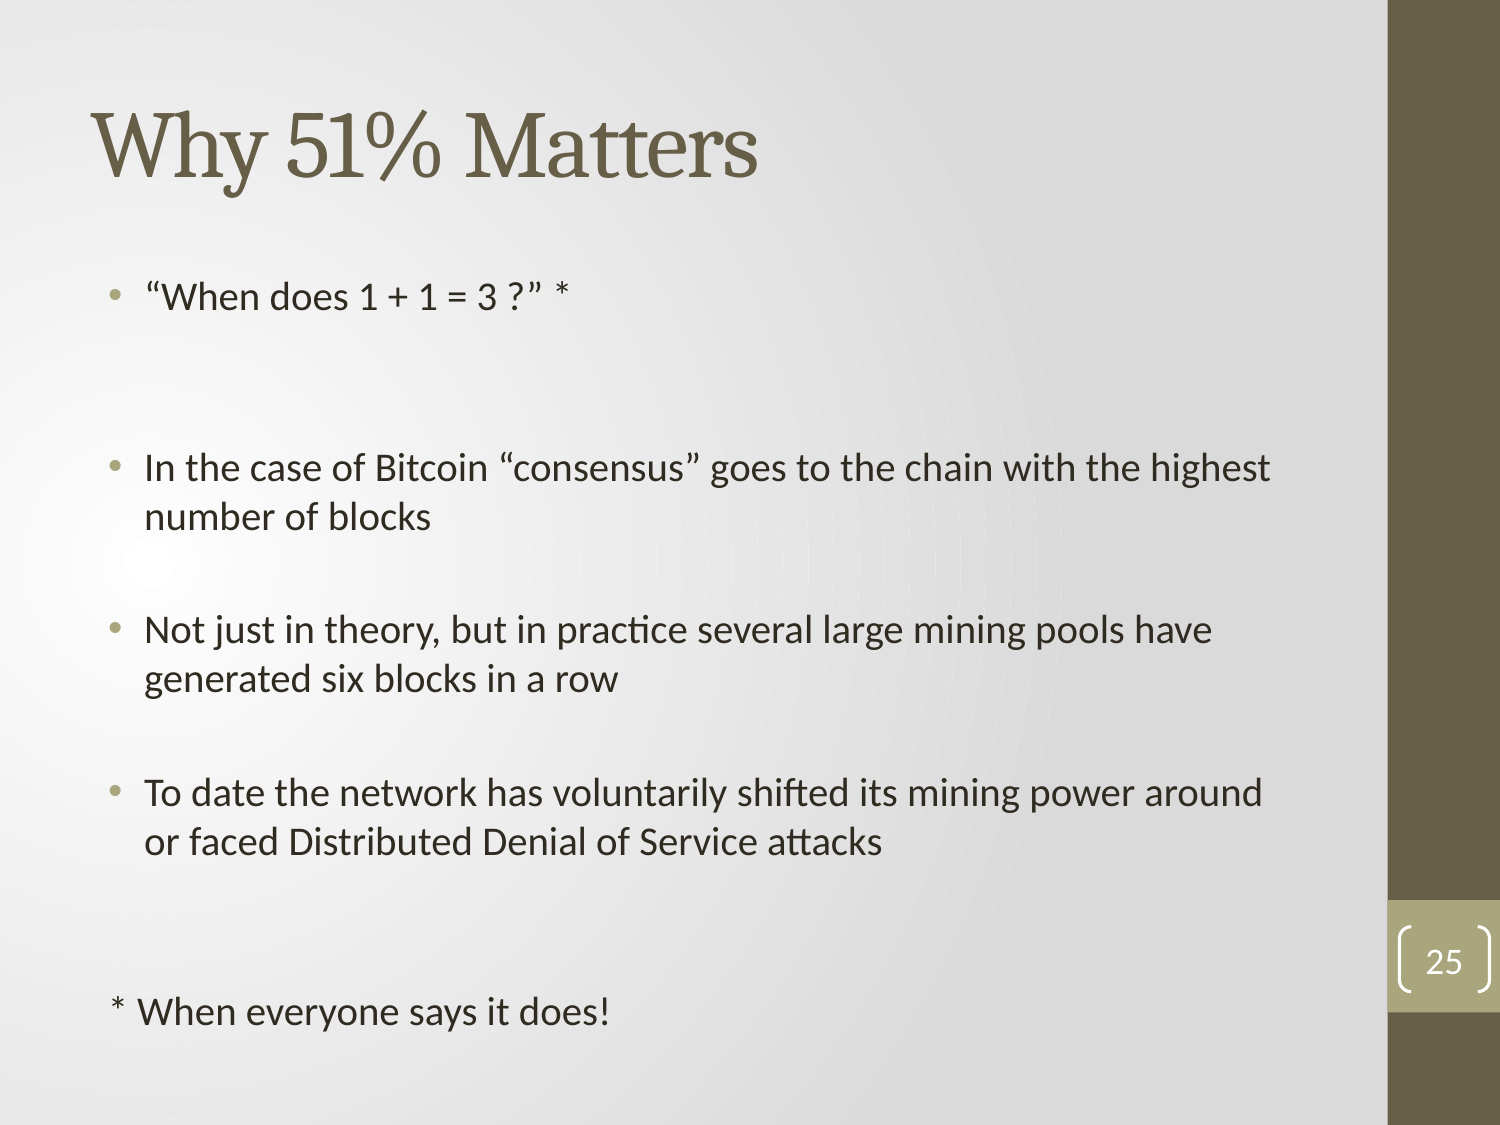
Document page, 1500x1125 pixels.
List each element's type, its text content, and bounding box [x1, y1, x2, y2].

title Why 51% Matters [75, 45, 1325, 233]
list “When does 1 + 1 = 3 ?” * In the case of Bitcoin “consensus” goes to the chain with the highest number of blocks Not just in theory, but in practice several large mining pools have generated six blocks in a row To date the network has voluntarily shifted its mining power around or faced Distributed Denial of Service attacks * When everyone says it does! [75, 262, 1325, 1050]
slide_number 24 [1397, 925, 1492, 994]
